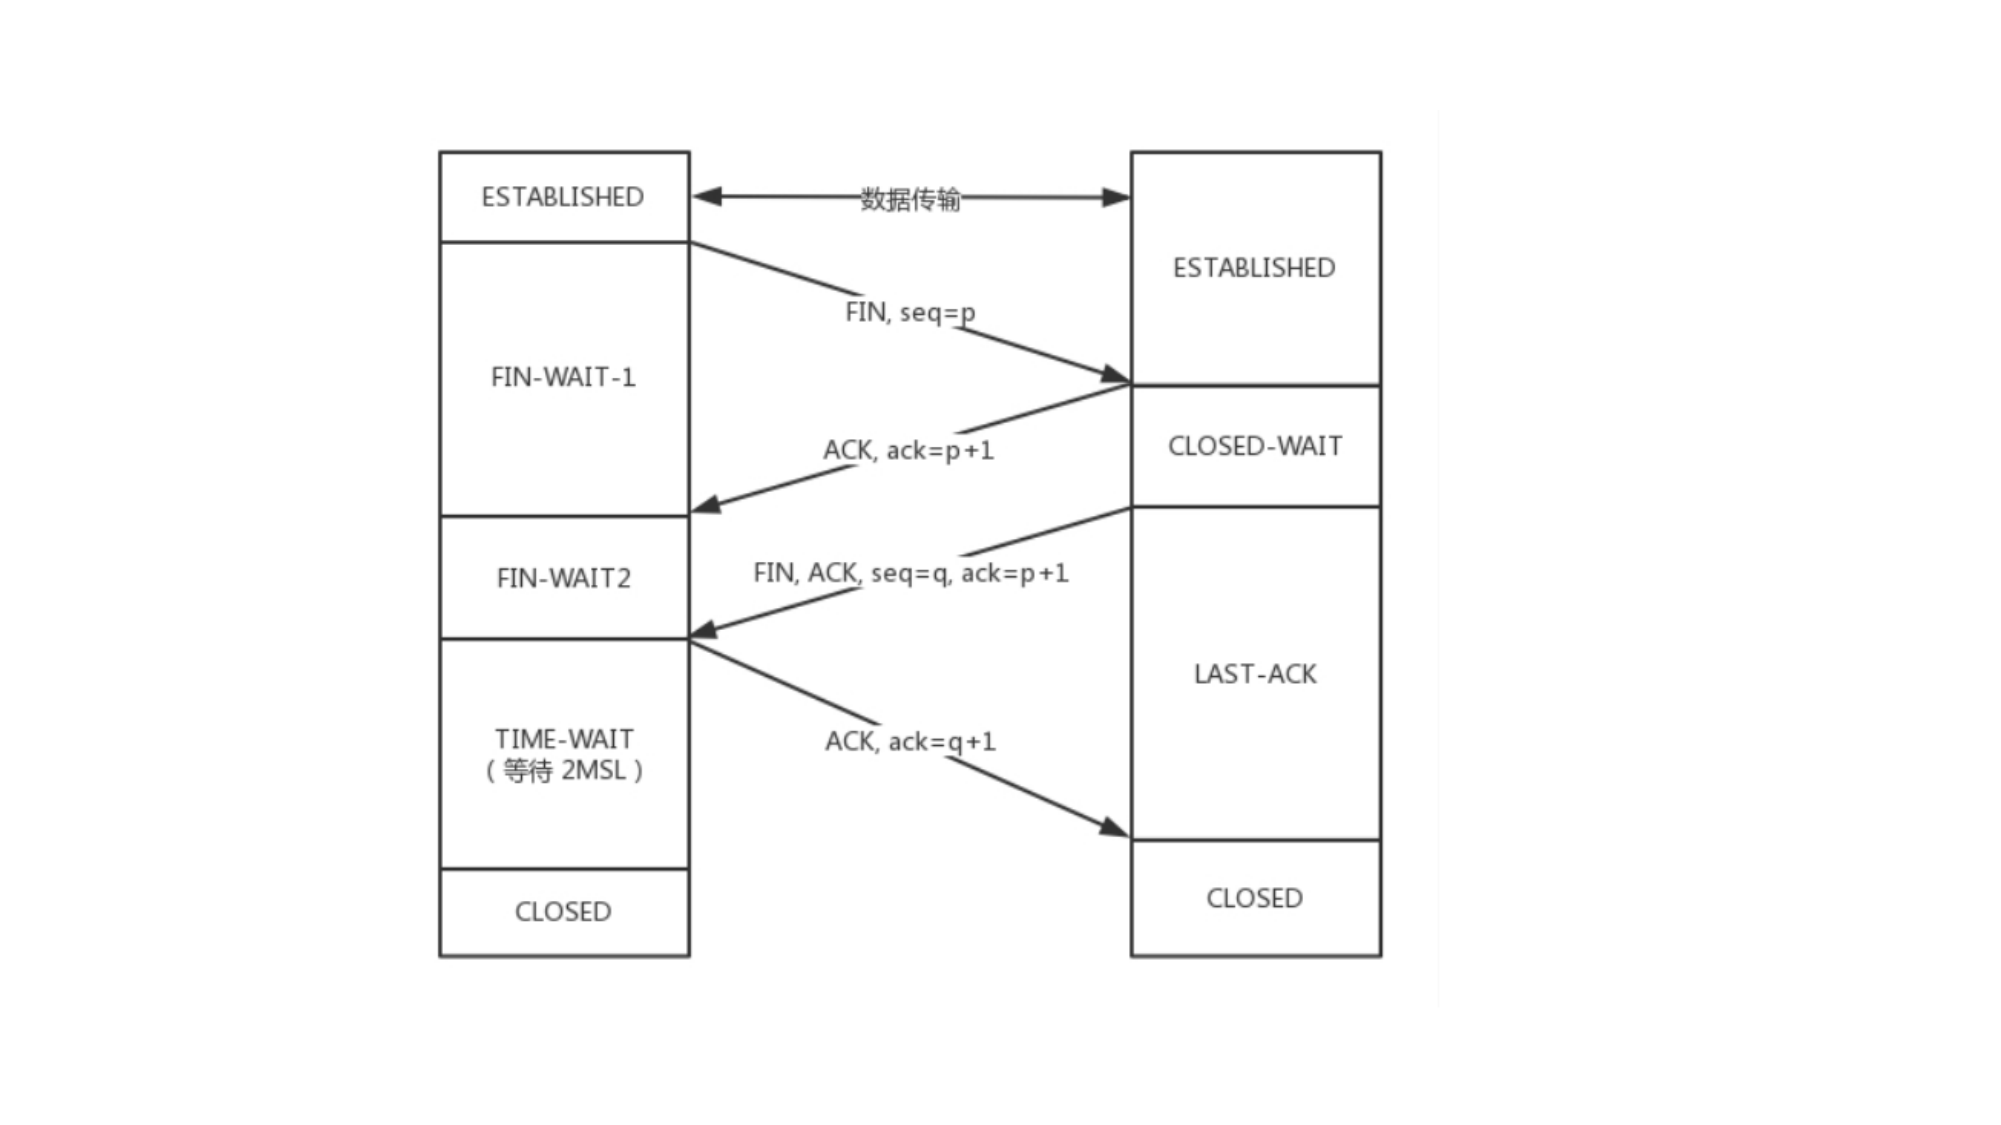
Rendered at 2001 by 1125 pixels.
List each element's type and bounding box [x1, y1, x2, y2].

list [380, 110, 1441, 1015]
